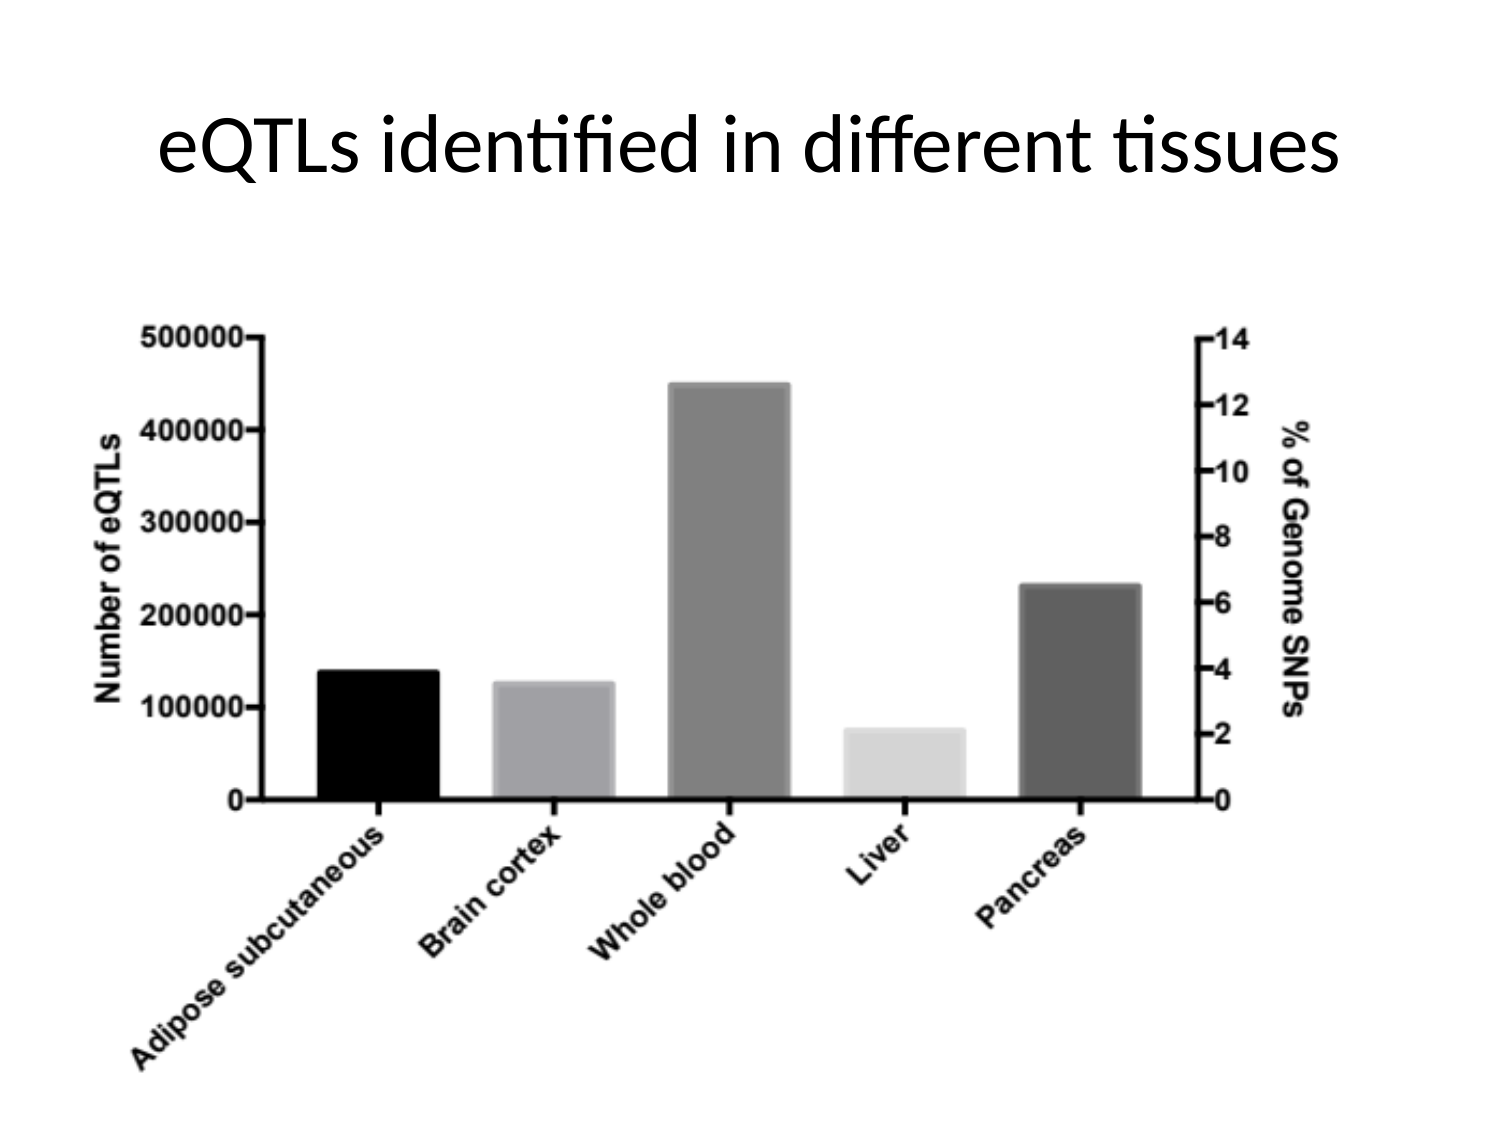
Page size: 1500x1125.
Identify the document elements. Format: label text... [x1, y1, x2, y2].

title eQTLs identified in different tissues [75, 45, 1425, 233]
picture [74, 304, 1326, 1078]
